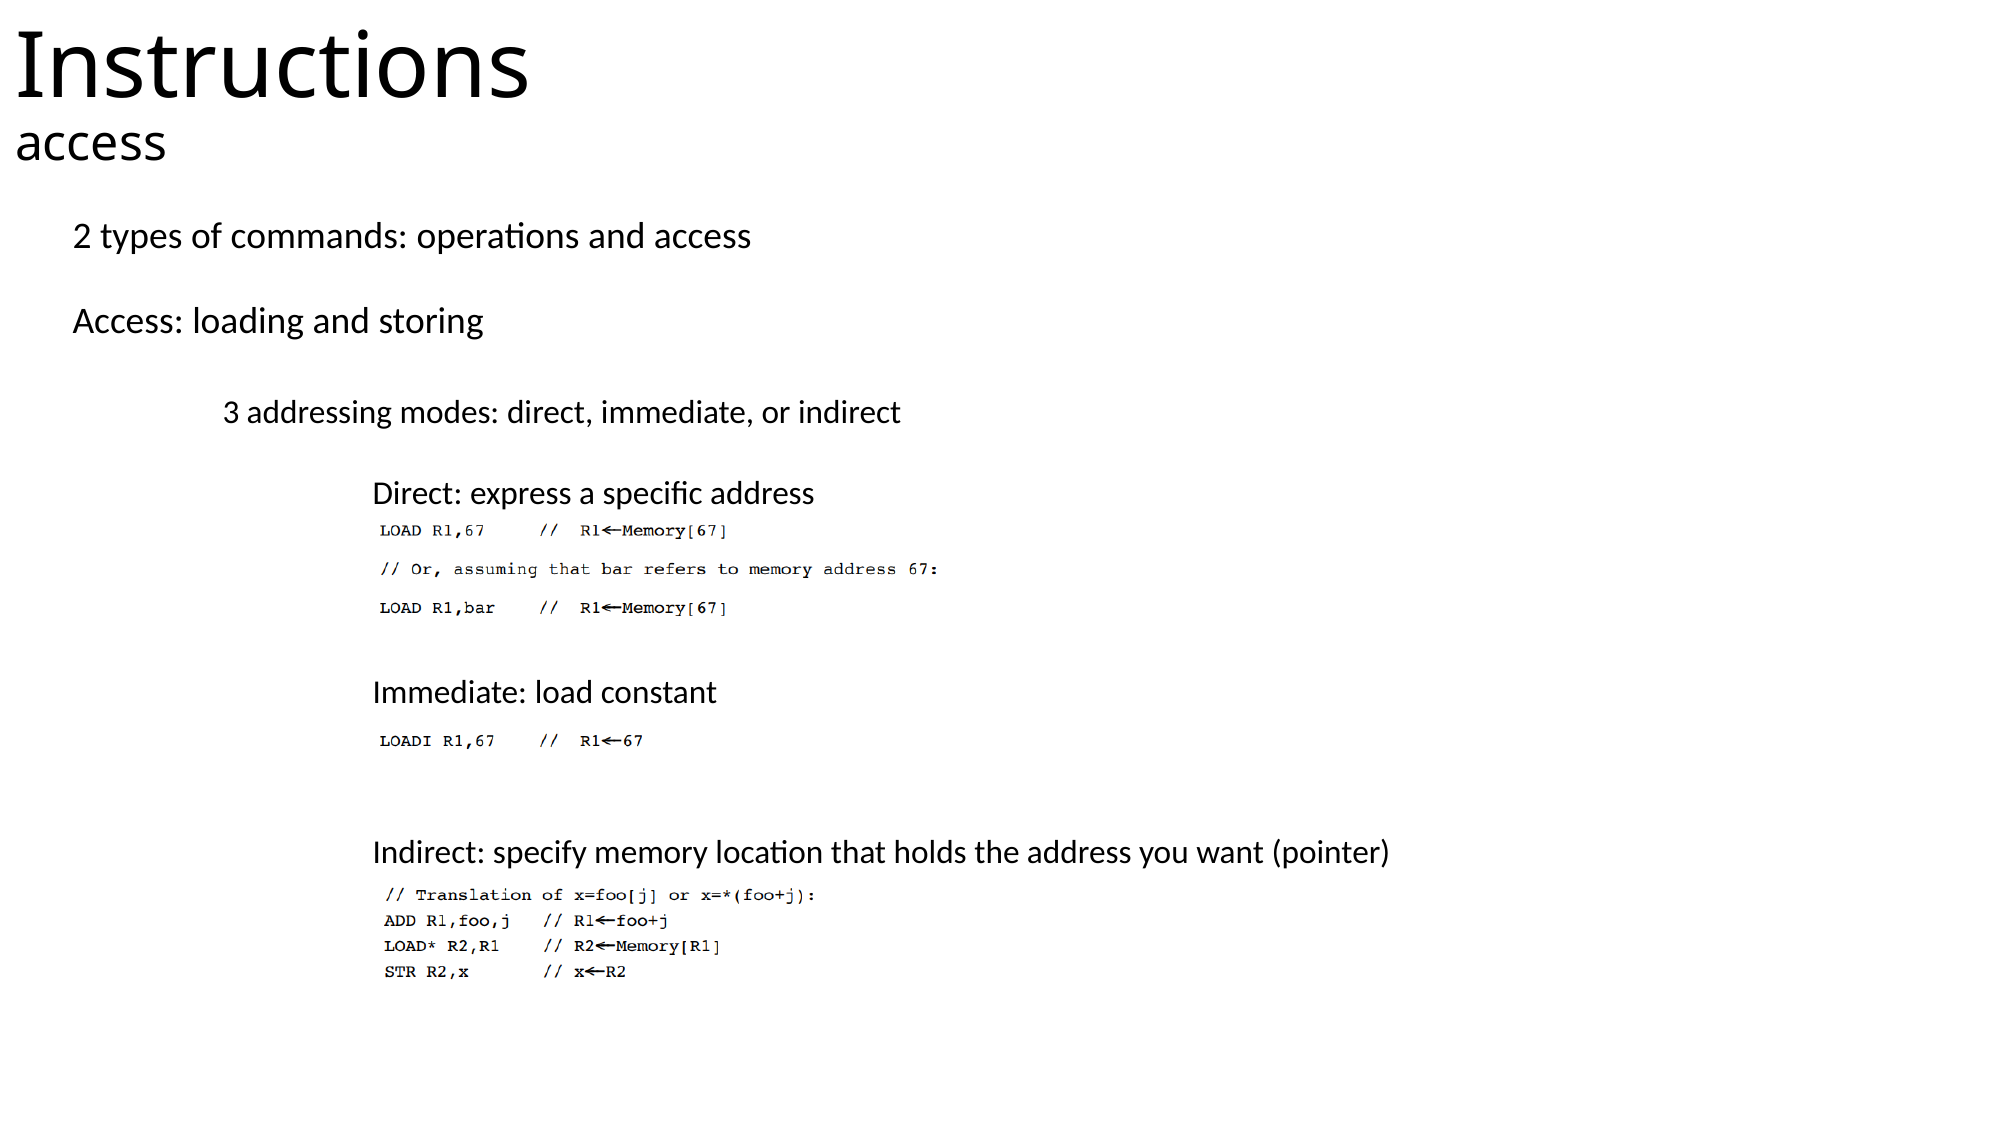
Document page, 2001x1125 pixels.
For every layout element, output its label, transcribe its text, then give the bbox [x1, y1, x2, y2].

title Instructions access [0, 0, 2000, 204]
picture [384, 882, 823, 989]
picture [375, 729, 948, 755]
picture [375, 520, 948, 623]
